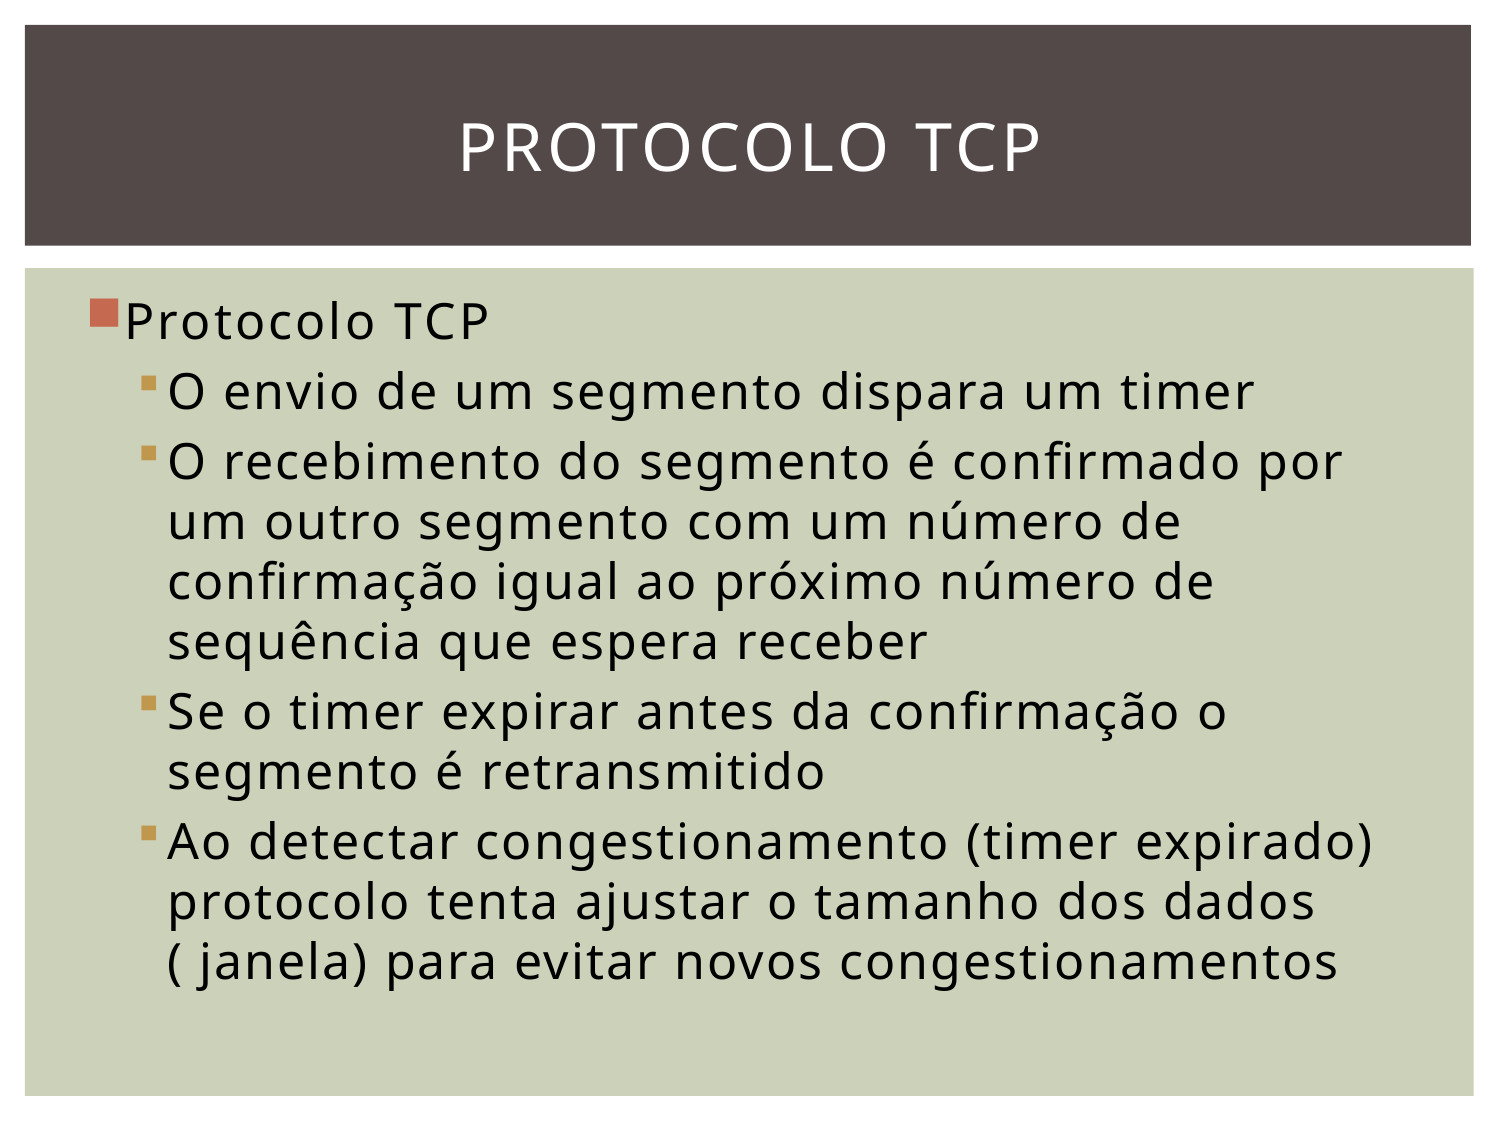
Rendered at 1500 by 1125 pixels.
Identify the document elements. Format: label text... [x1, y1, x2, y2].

title PROTOCOLO TCP [62, 58, 1438, 232]
list Protocolo TCP O envio de um segmento dispara um timer O recebimento do segmento é confirmado por um outro segmento com um número de confirmação igual ao próximo número de sequência que espera receber Se o timer expirar antes da confirmação o segmento é retransmitido Ao detectar congestionamento (timer expirado) protocolo tenta ajustar o tamanho dos dados ( janela) para evitar novos congestionamentos [62, 281, 1442, 1005]
